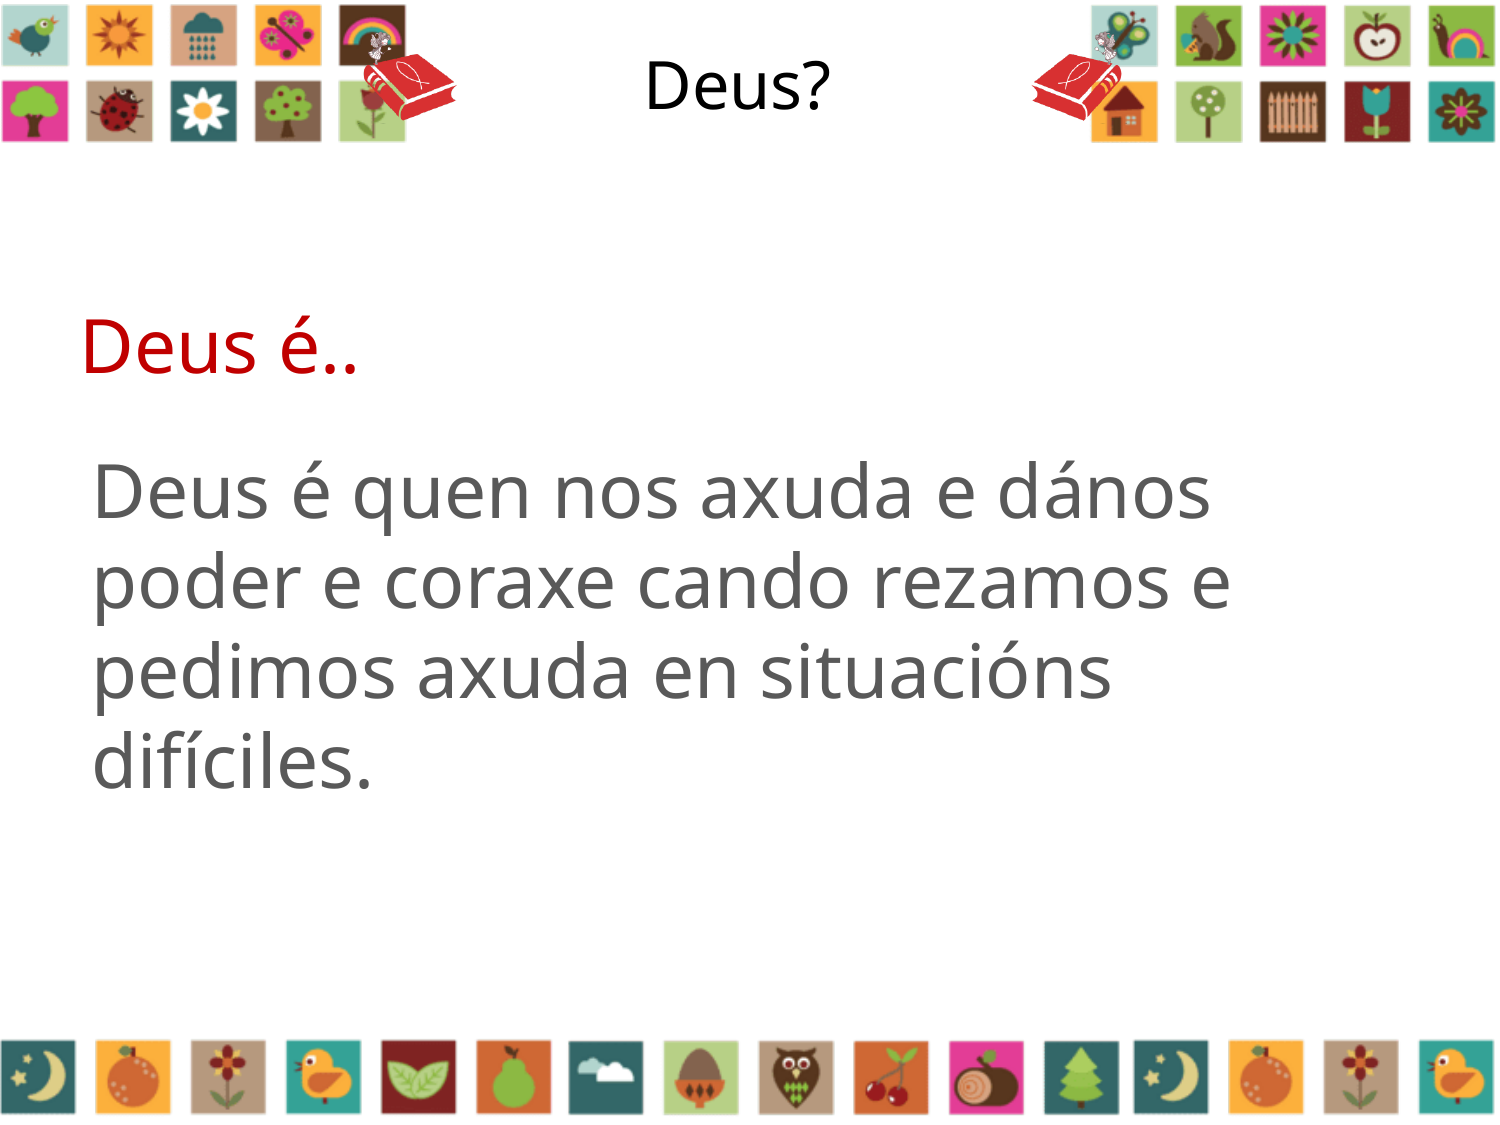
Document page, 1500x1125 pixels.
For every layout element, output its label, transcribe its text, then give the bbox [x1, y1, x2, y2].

picture [1000, 3, 1500, 150]
text_box Deus? [489, 35, 999, 131]
picture [0, 3, 489, 150]
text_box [0, 1028, 1500, 1118]
text_box Deus é.. [64, 290, 1412, 396]
text_box Deus é quen nos axuda e dános poder e coraxe cando rezamos e pedimos axuda en situacións difíciles. [76, 436, 1424, 812]
